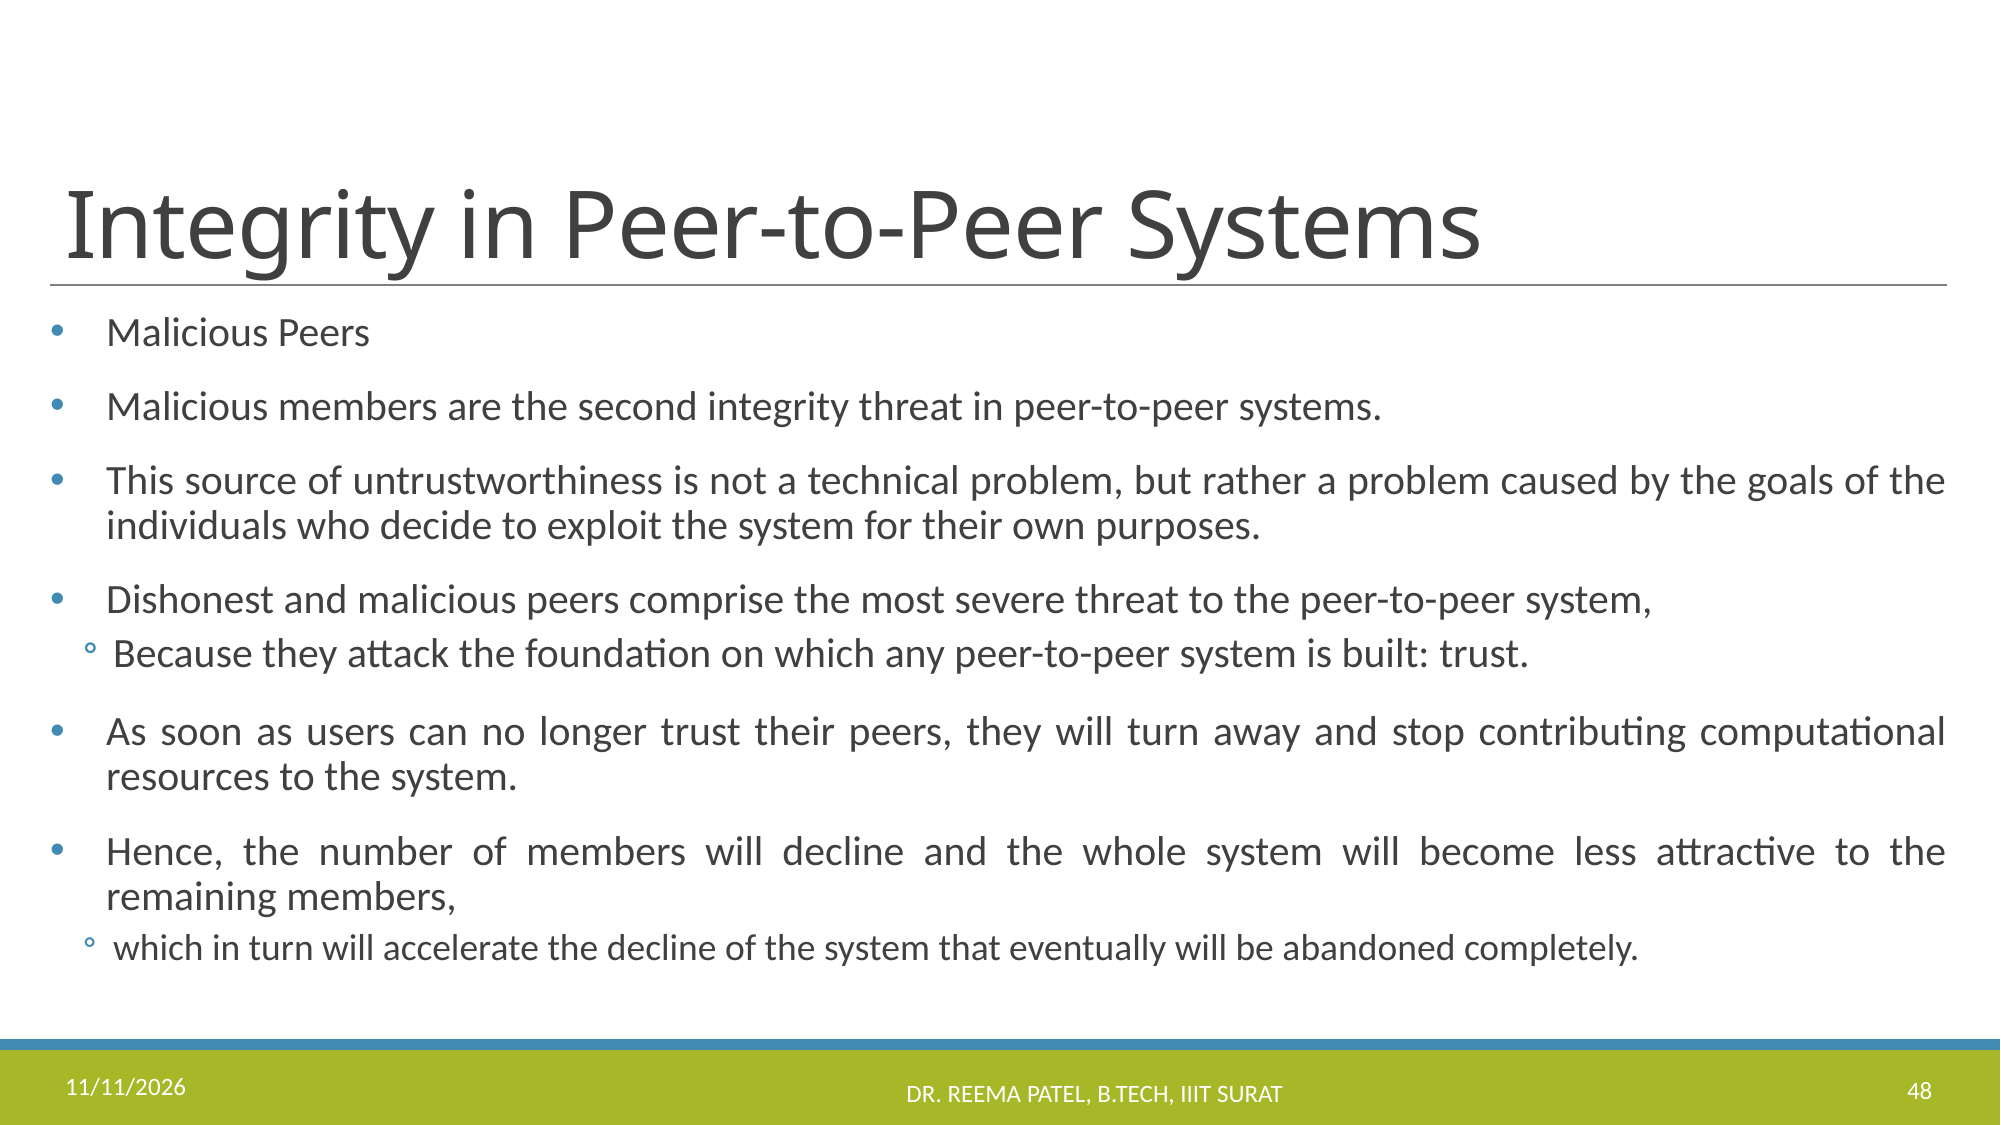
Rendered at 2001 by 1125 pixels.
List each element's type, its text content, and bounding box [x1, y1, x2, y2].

list Malicious Peers Malicious members are the second integrity threat in peer-to-peer systems. This source of untrustworthiness is not a technical problem, but rather a problem caused by the goals of the individuals who decide to exploit the system for their own purposes. Dishonest and malicious peers comprise the most severe threat to the peer-to-peer system, Because they attack the foundation on which any peer-to-peer system is built: trust. As soon as users can no longer trust their peers, they will turn away and stop contributing computational resources to the system. Hence, the number of members will decline and the whole system will become less attractive to the remaining members, which in turn will accelerate the decline of the system that eventually will be abandoned completely. [50, 302, 1948, 1003]
footer Dr. Reema Patel, B.Tech, IIIT Surat [487, 1059, 1703, 1125]
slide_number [50, 1055, 456, 1116]
title Integrity in Peer-to-Peer Systems [50, 47, 1948, 285]
slide_number 48 [1732, 1059, 1948, 1120]
